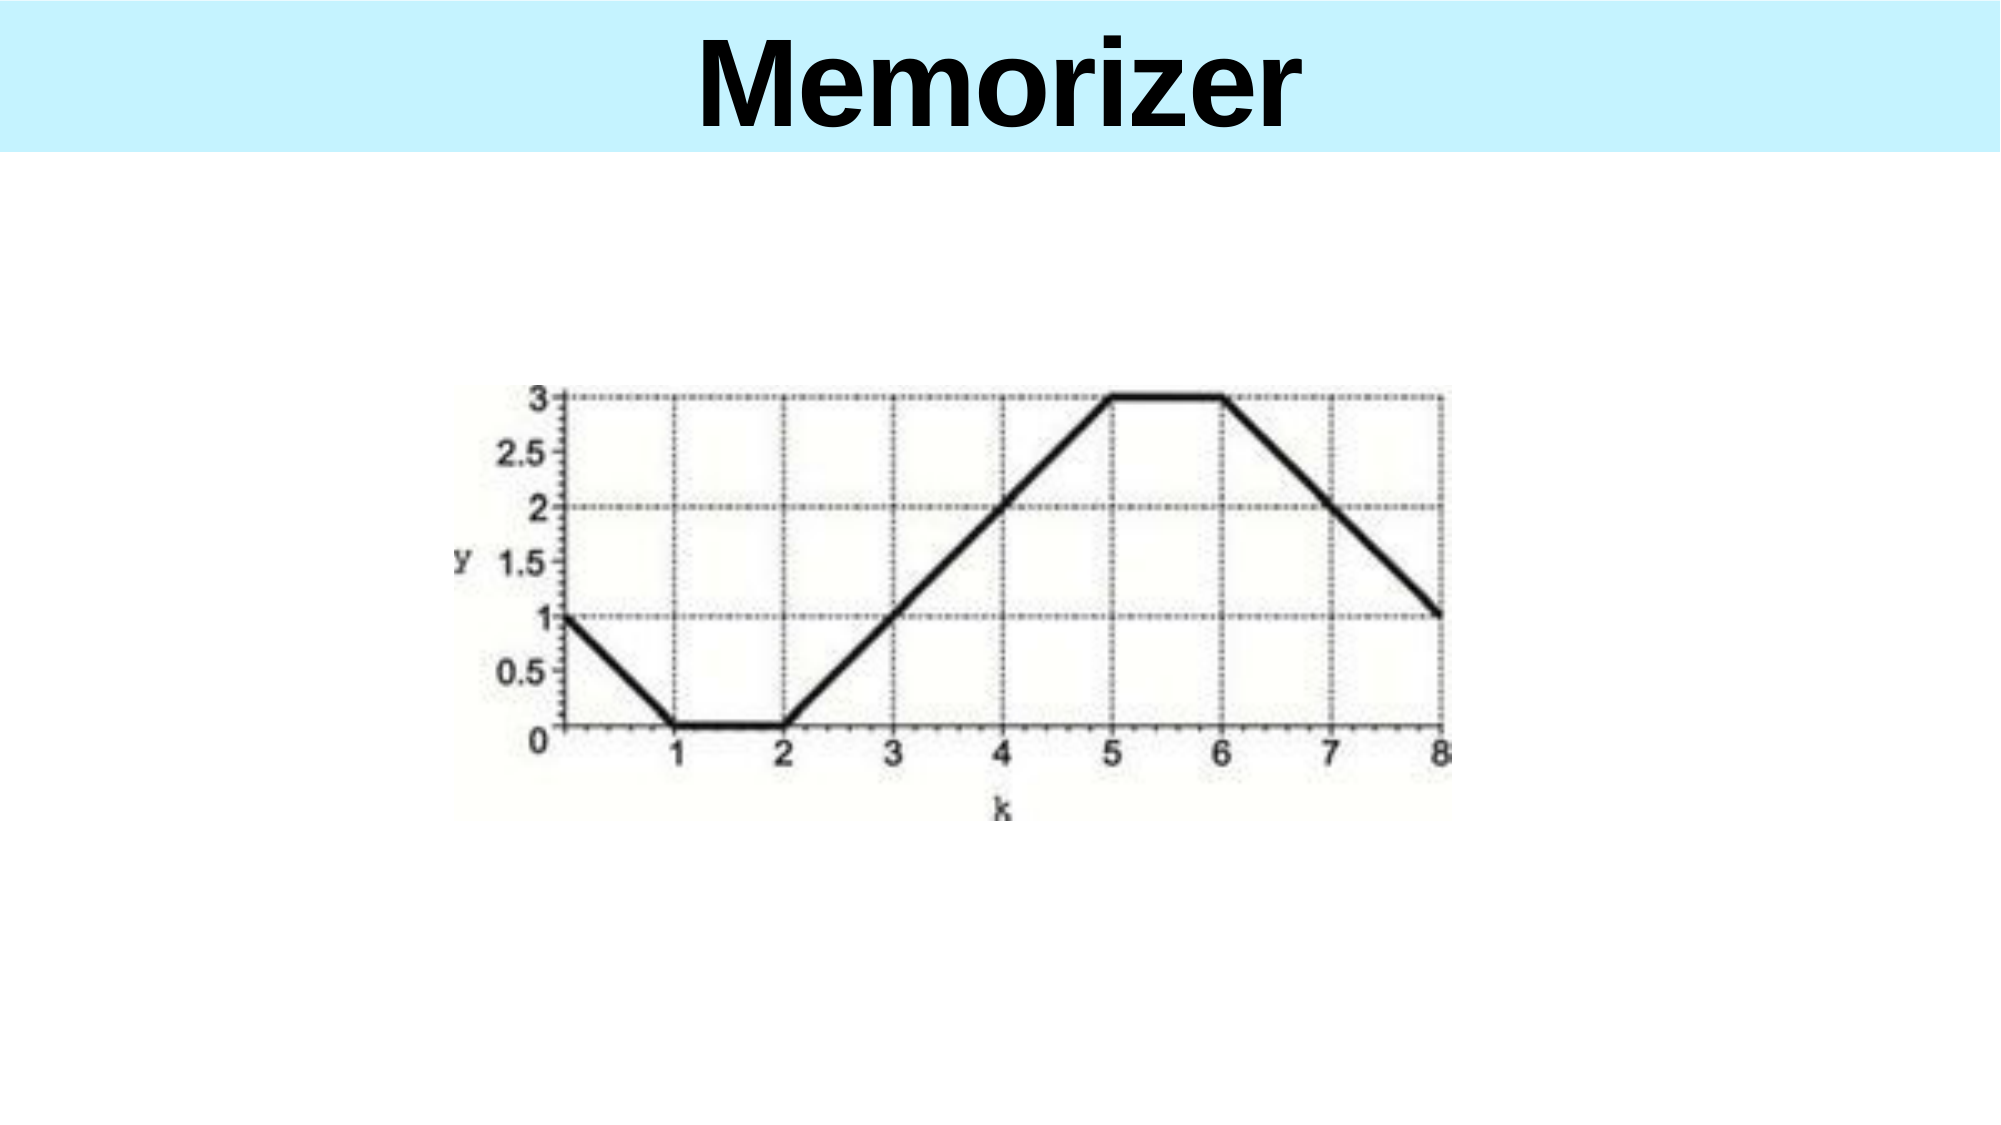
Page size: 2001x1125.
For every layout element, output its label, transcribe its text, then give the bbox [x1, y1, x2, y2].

picture [454, 385, 1452, 821]
text_box Memorizer [0, 0, 2000, 152]
